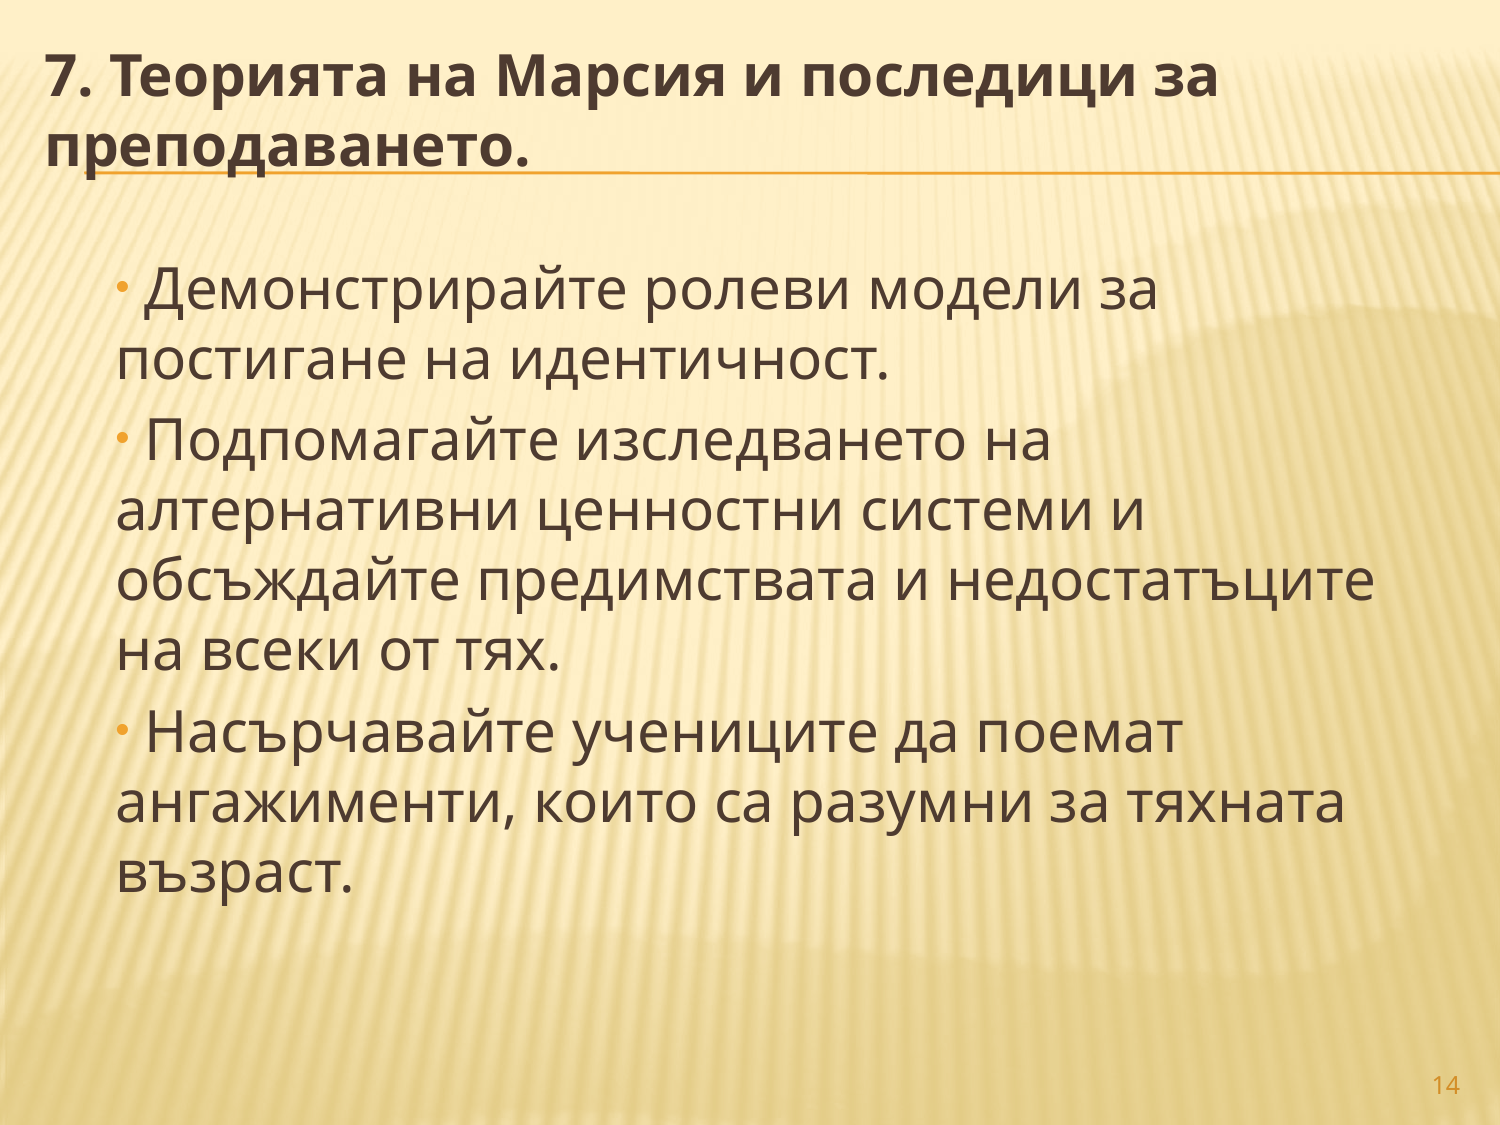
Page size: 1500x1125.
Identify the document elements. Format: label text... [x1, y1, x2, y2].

list Демонстрирайте ролеви модели за постигане на идентичност. Подпомагайте изследването на алтернативни ценностни системи и обсъждайте предимствата и недостатъците на всеки от тях. Насърчавайте учениците да поемат ангажименти, които са разумни за тяхната възраст. [41, 243, 1475, 917]
slide_number 14 [1350, 1062, 1475, 1103]
list 7. Теорията на Марсия и последици за преподаването. [29, 30, 1471, 161]
